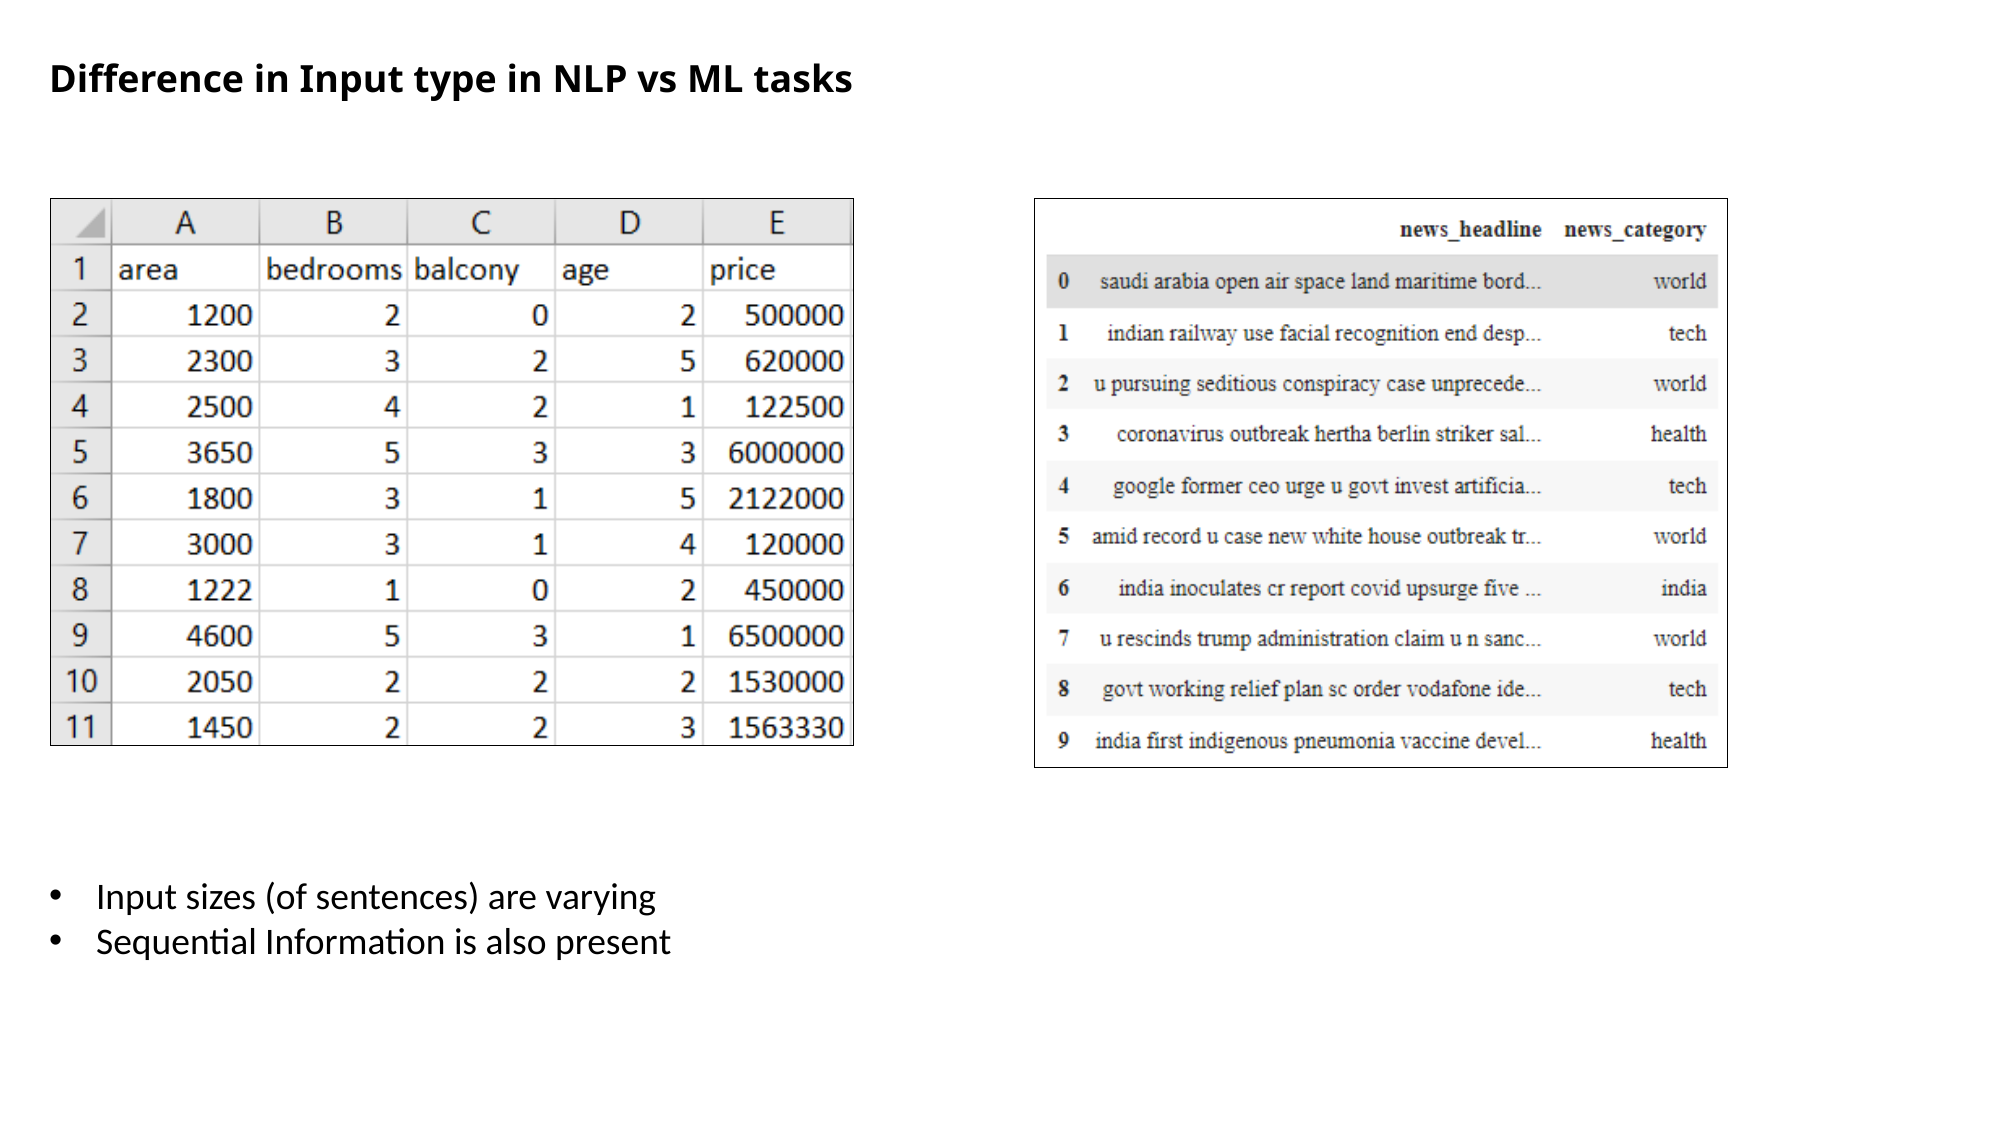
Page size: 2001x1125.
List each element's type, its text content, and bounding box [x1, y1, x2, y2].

text_box Input sizes (of sentences) are varying Sequential Information is also present [34, 864, 1035, 970]
picture [1034, 198, 1728, 768]
text_box Difference in Input type in NLP vs ML tasks [34, 47, 1398, 108]
picture [50, 198, 854, 746]
